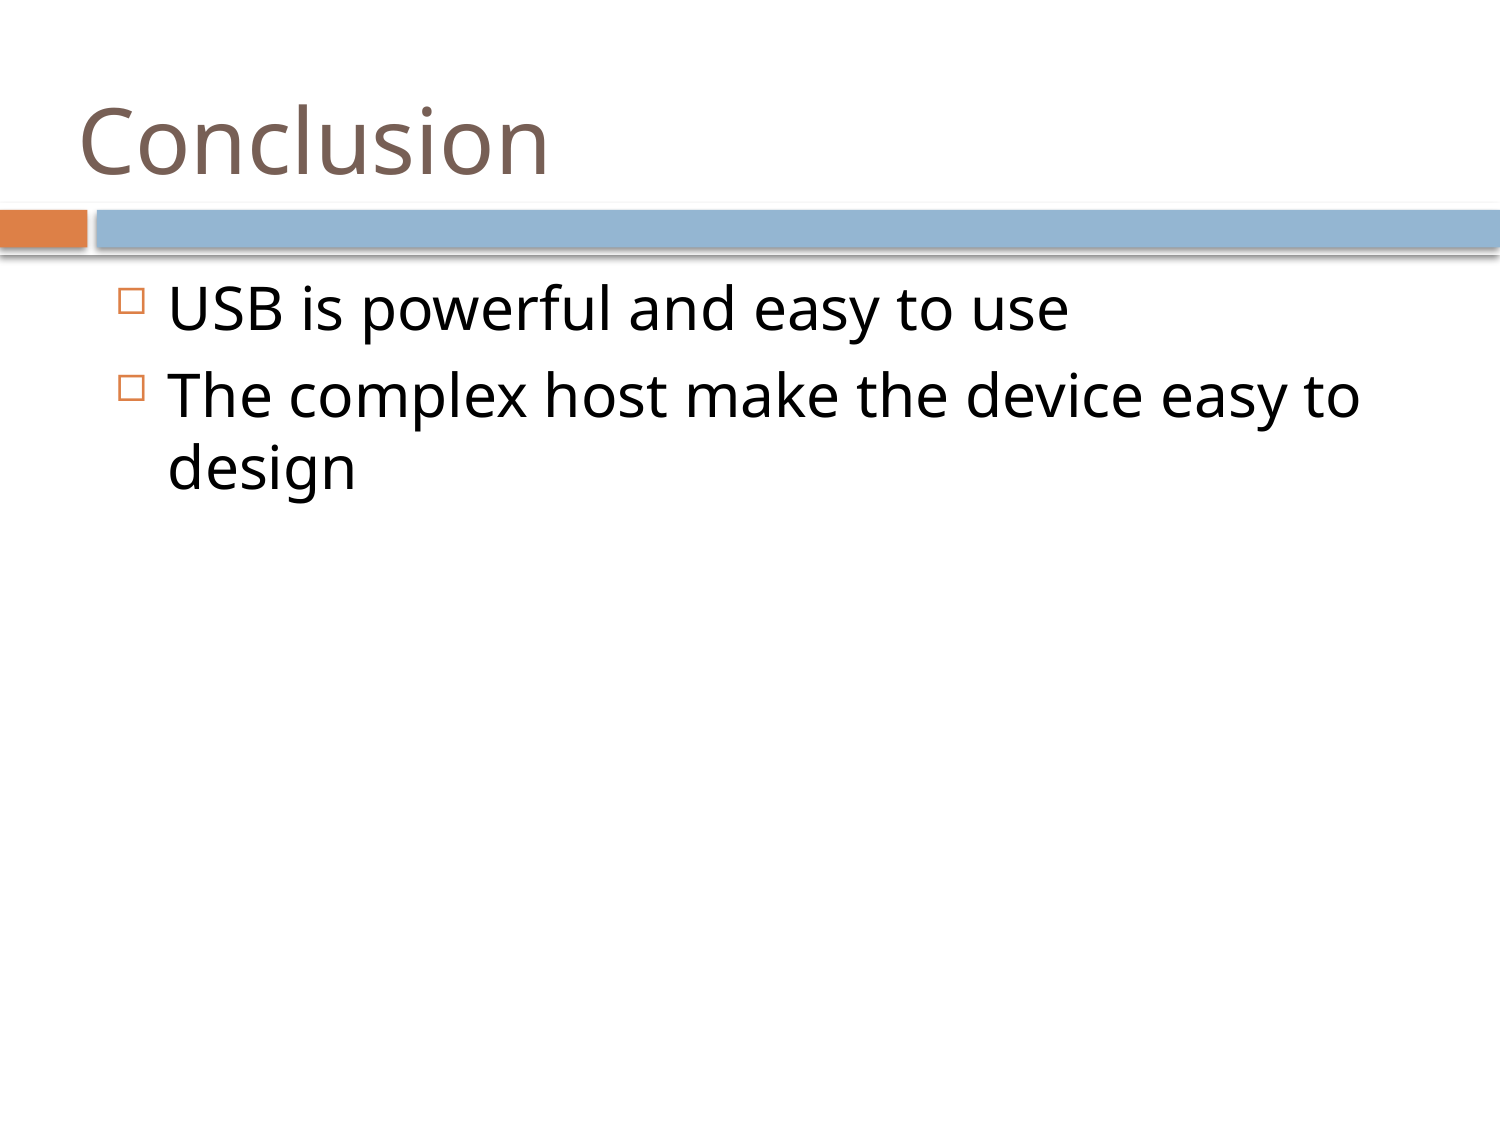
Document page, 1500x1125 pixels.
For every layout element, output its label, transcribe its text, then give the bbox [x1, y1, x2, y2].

title Conclusion [62, 74, 1338, 201]
list USB is powerful and easy to use The complex host make the device easy to design [100, 262, 1439, 1001]
